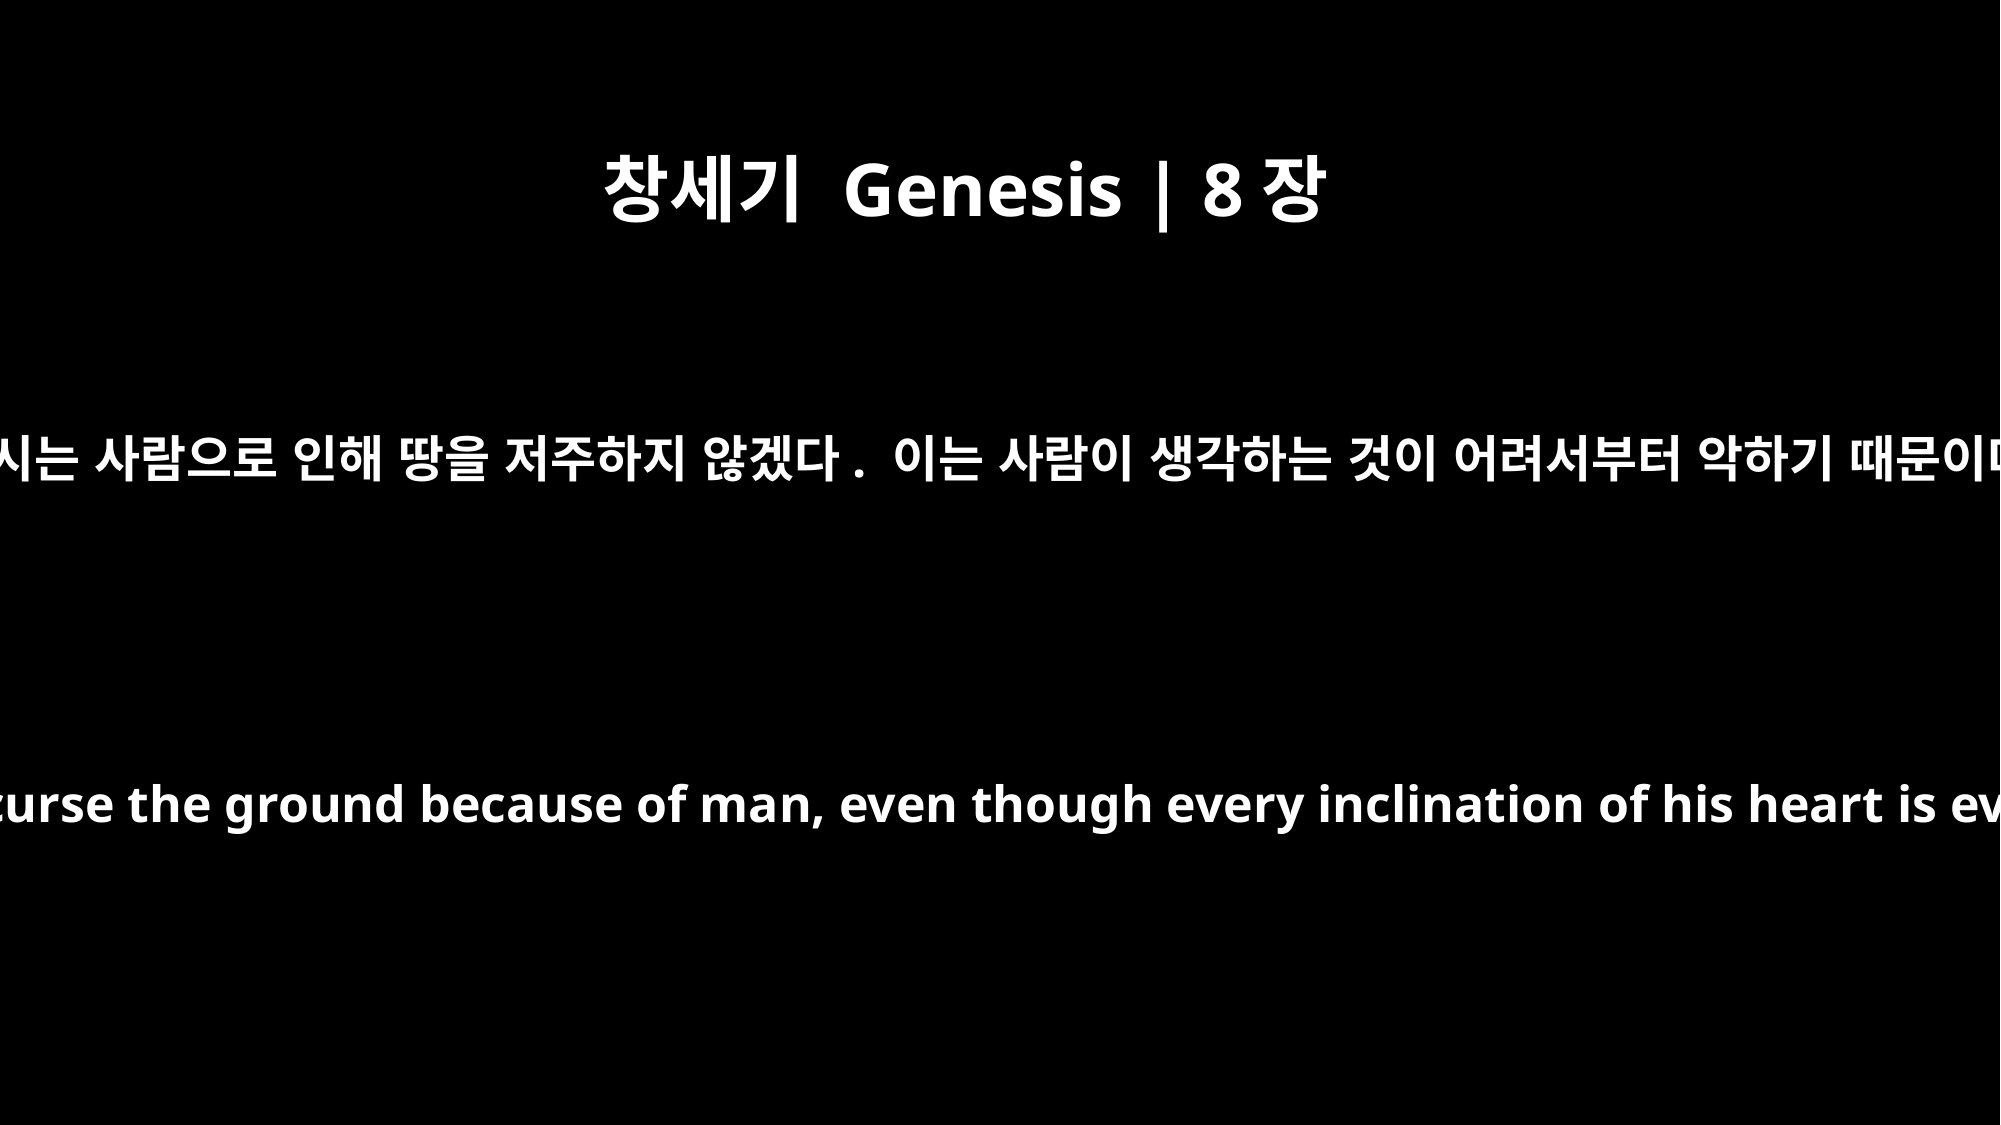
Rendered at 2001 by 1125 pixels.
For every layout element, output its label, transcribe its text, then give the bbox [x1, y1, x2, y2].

text_box The LORD smelled the pleasing aroma and said in his heart: "Never again will I curse the ground because of man, even though every inclination of his heart is evil from childhood. And never again will I destroy all living creatures, as I have done. [0, 764, 2000, 900]
text_box 창세기 Genesis | 8장 [587, 136, 1345, 239]
text_box 21 여호와께서 그 좋은 향기를 맡으시고 마음속으로 말씀하셨습니다. “내가 다시는 사람으로 인해 땅을 저주하지 않겠다. 이는 사람이 생각하는 것이 어려서부터 악하기 때문이다. 내가 전에 했던 것처럼 다시는 모든 생물을 멸망시키지 않을 것이다. [0, 359, 2000, 495]
